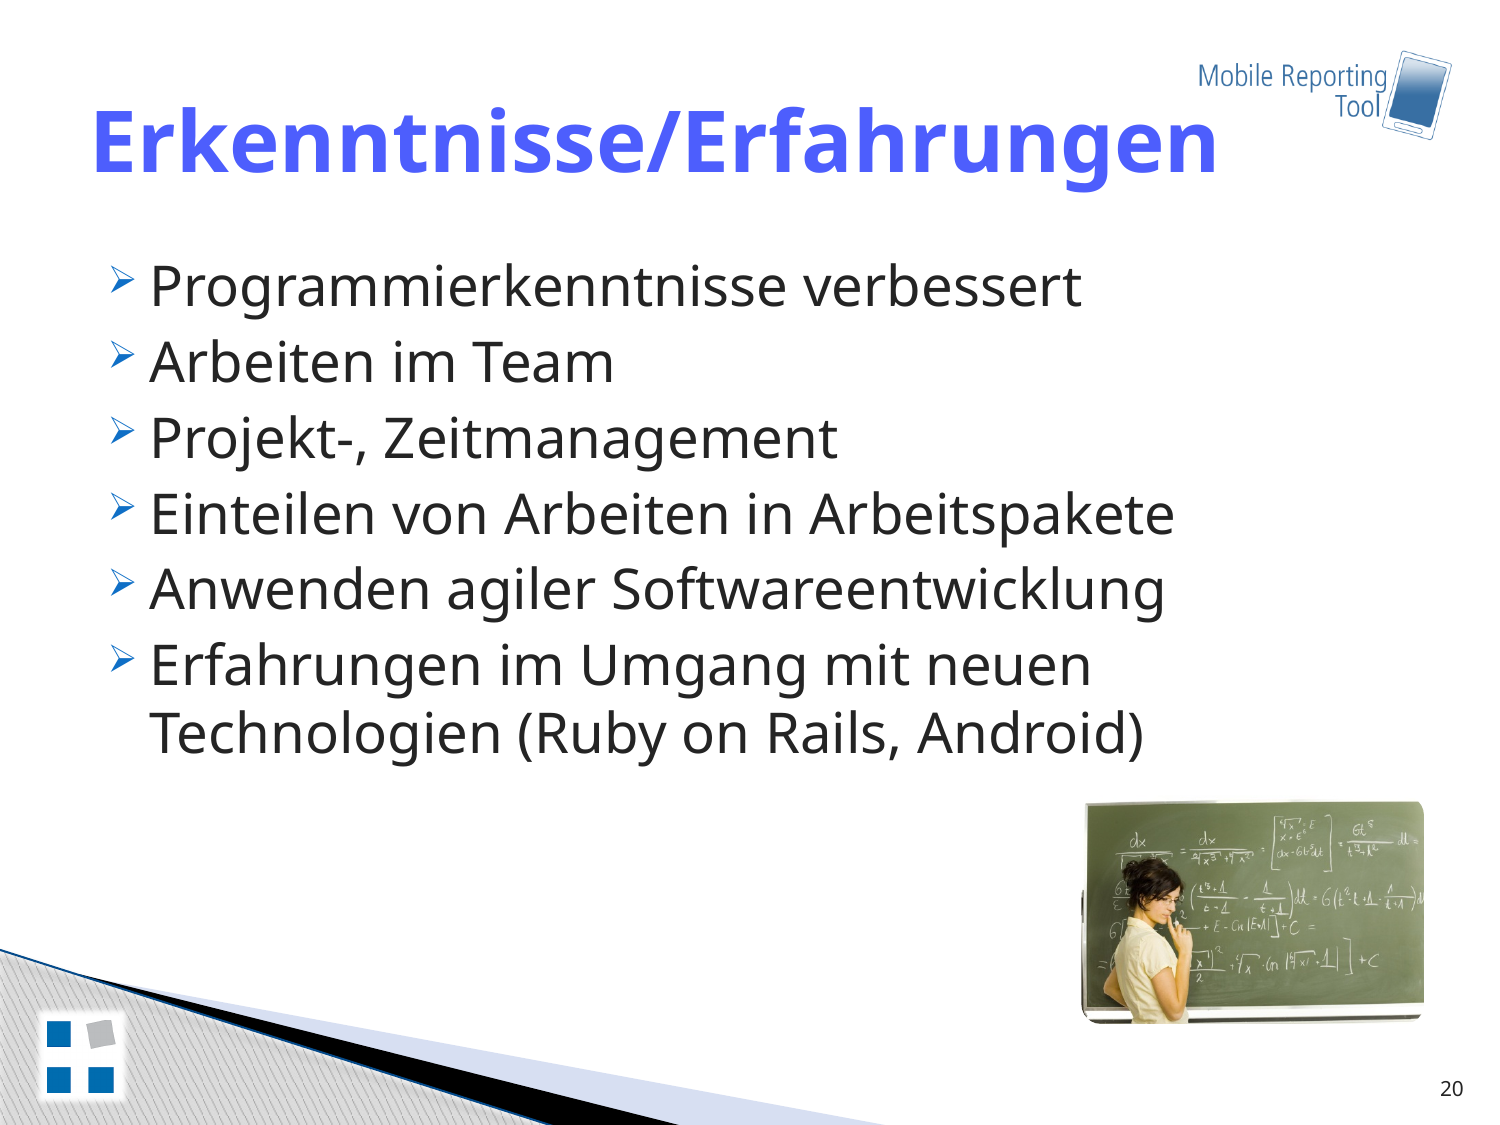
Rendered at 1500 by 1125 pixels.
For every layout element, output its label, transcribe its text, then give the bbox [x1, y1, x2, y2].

picture [1081, 795, 1425, 1025]
title Erkenntnisse/Erfahrungen [75, 45, 1425, 233]
picture [1187, 42, 1459, 149]
list Programmierkenntnisse verbessert Arbeiten im Team Projekt-, Zeitmanagement Einteilen von Arbeiten in Arbeitspakete Anwenden agiler Softwareentwicklung Erfahrungen im Umgang mit neuen Technologien (Ruby on Rails, Android) [75, 243, 1425, 986]
picture [47, 1020, 117, 1093]
slide_number 20 [1418, 1051, 1479, 1112]
